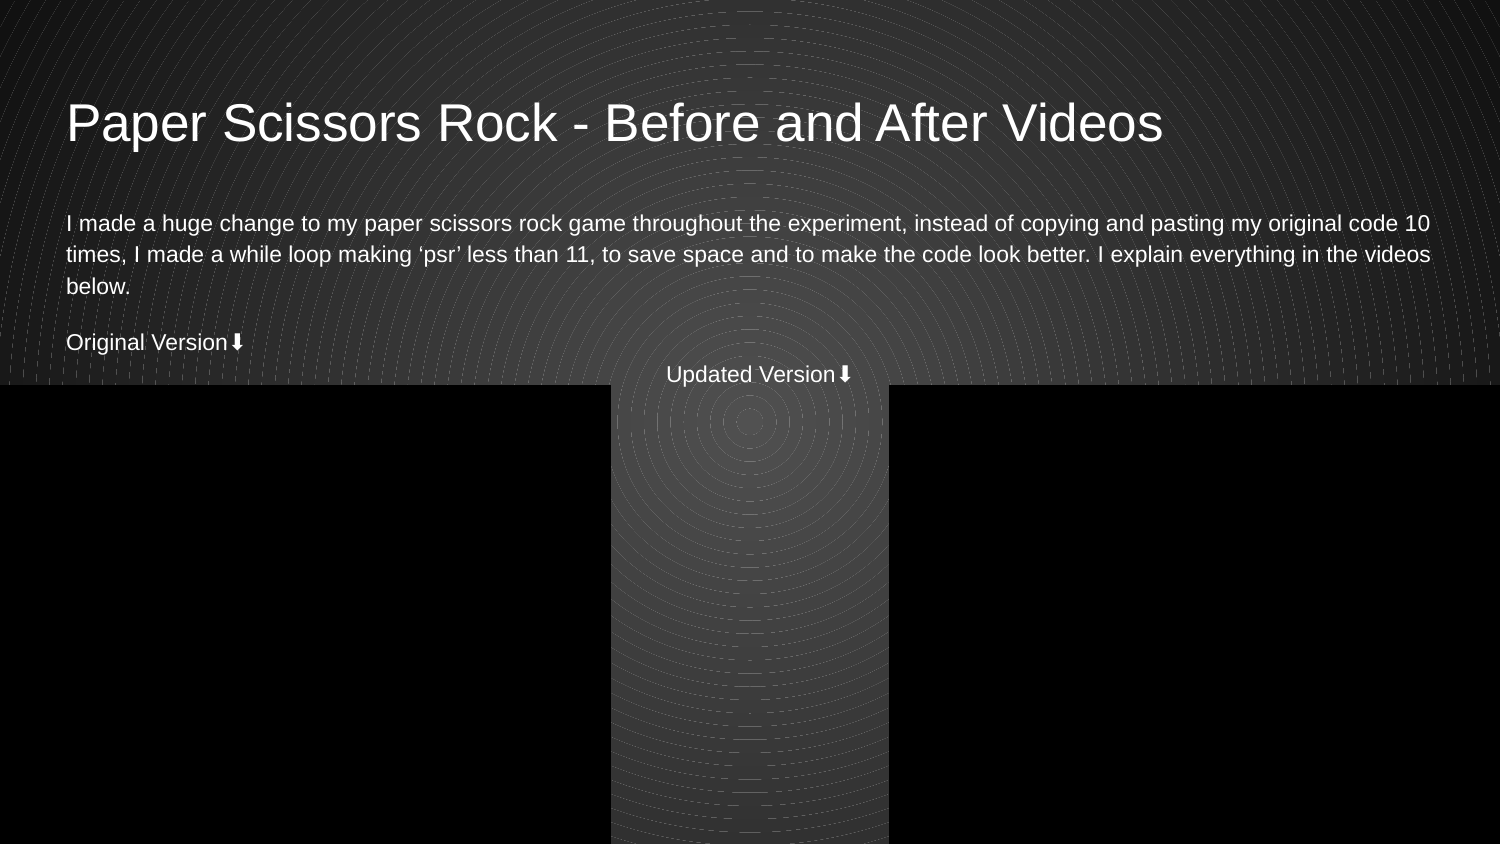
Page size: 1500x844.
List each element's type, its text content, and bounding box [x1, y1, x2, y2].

title Paper Scissors Rock - Before and After Videos [51, 72, 1449, 167]
picture [889, 385, 1500, 844]
list I made a huge change to my paper scissors rock game throughout the experiment, instead of copying and pasting my original code 10 times, I made a while loop making ‘psr’ less than 11, to save space and to make the code look better. I explain everything in the videos below. Original Version⬇️ Updated Version⬇️ [51, 189, 1449, 750]
picture [0, 385, 611, 844]
